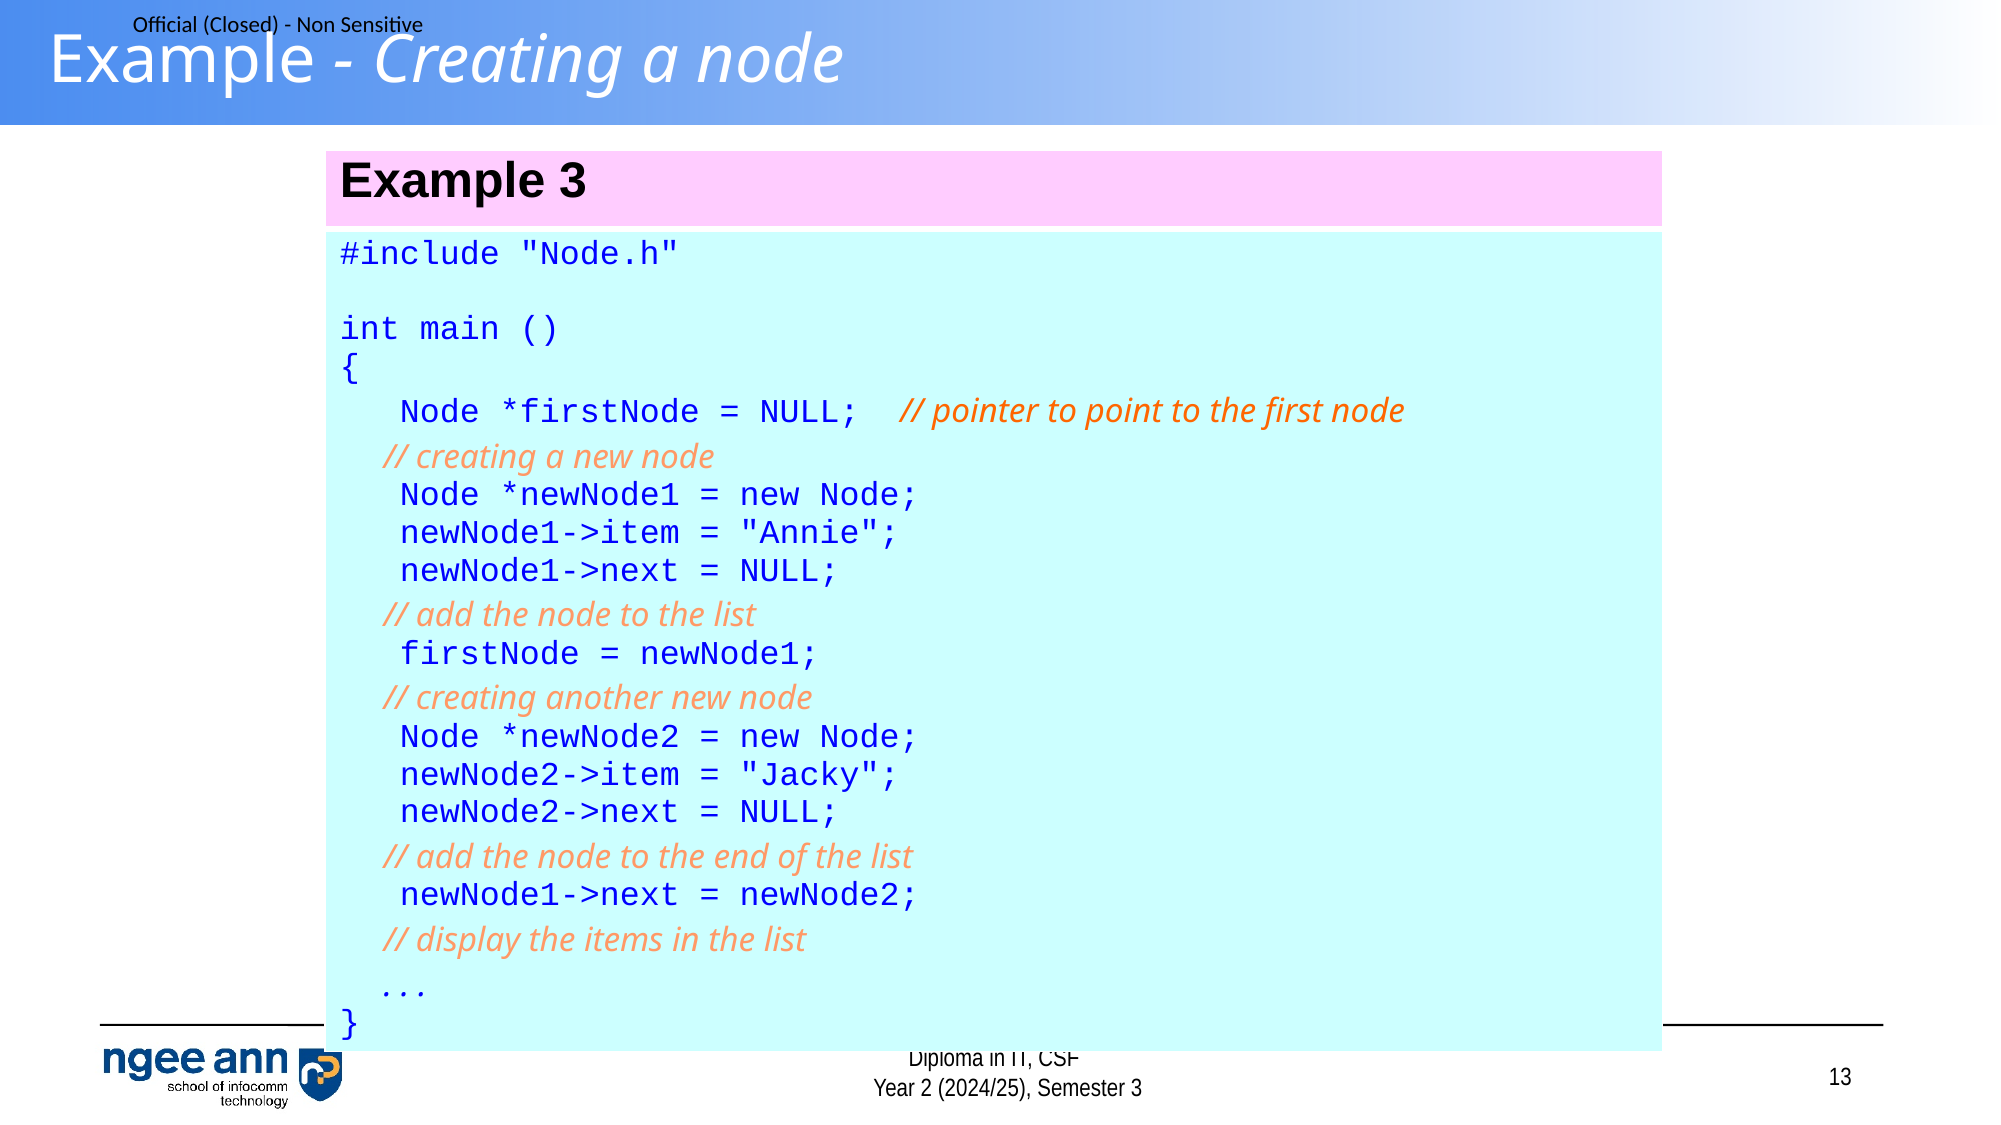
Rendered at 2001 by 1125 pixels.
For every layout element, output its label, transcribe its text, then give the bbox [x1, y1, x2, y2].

title Example - Creating a node [31, 0, 2000, 115]
table_cell #include "Node.h" int main () { Node *firstNode = NULL; // pointer to point to the first node // creating a new node Node *newNode1 = new Node; newNode1->item = "Annie"; newNode1->next = NULL; // add the node to the list firstNode = newNode1; // creating another new node Node *newNode2 = new Node; newNode2->item = "Jacky"; newNode2->next = NULL; // add the node to the end of the list newNode1->next = newNode2; // display the items in the list . . . } [326, 232, 1662, 1051]
picture [84, 1031, 360, 1123]
table_header Example 3 [326, 151, 1662, 226]
